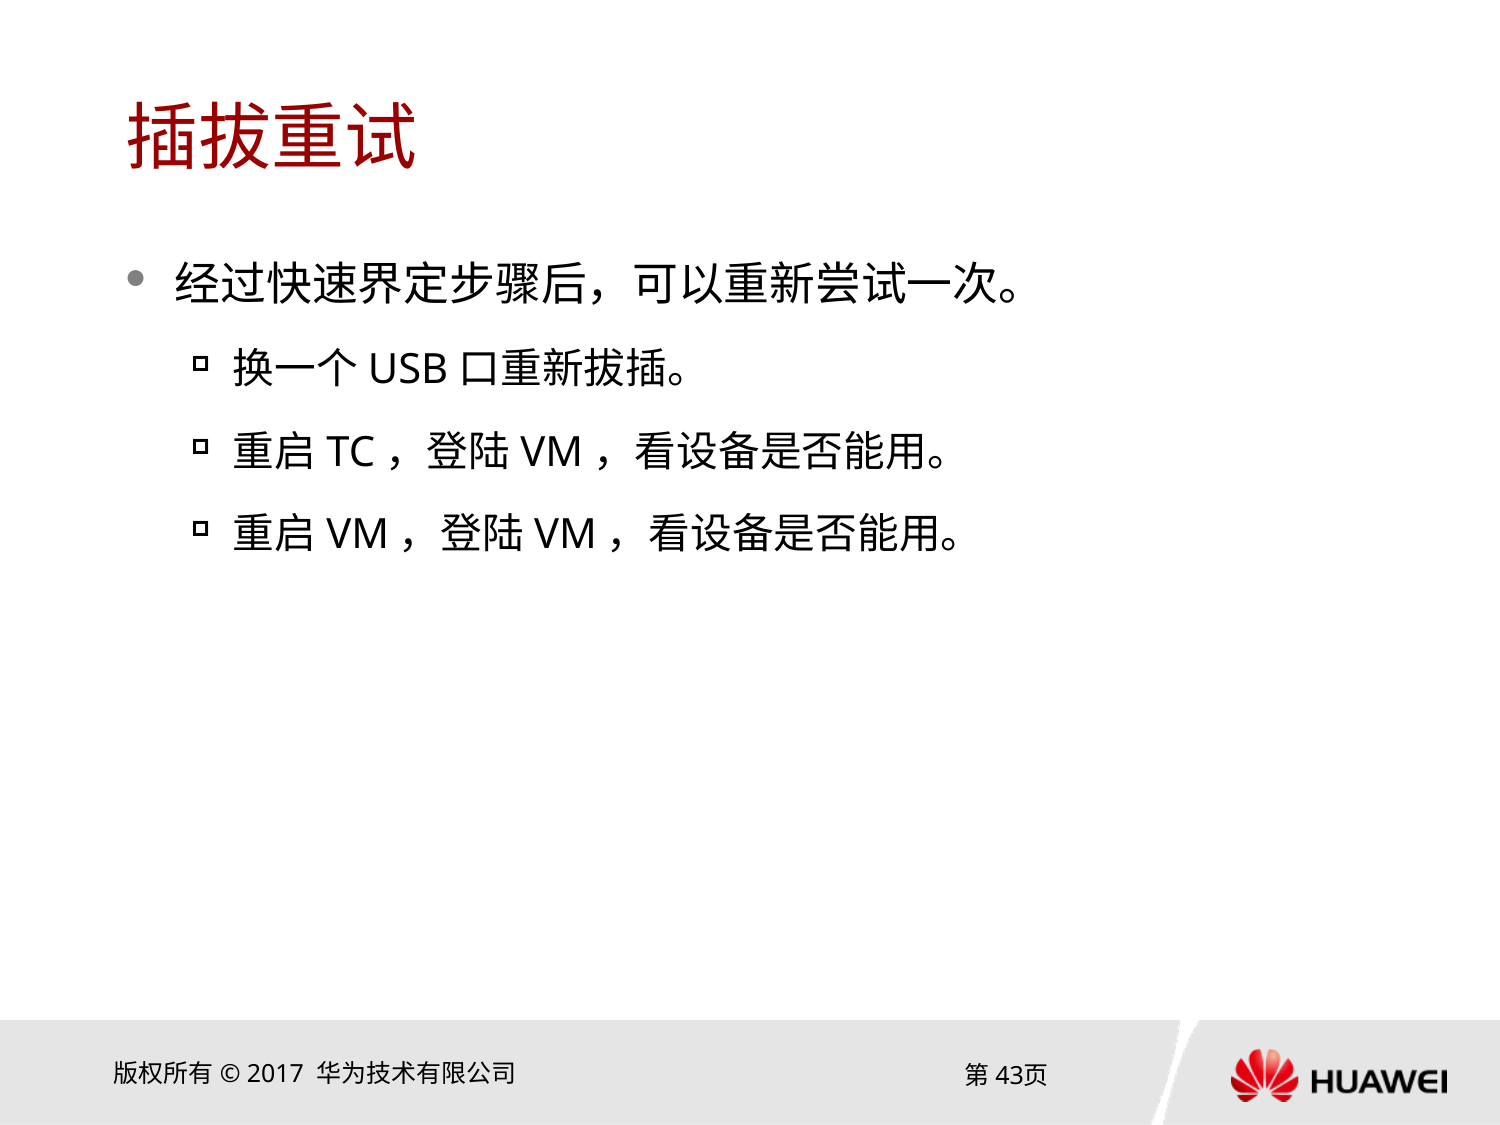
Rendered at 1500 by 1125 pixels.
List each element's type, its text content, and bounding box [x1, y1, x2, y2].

title 插拔重试 [111, 63, 1412, 207]
picture [0, 1020, 1500, 1125]
list 经过快速界定步骤后，可以重新尝试一次。 换一个USB口重新拔插。 重启TC，登陆VM，看设备是否能用。 重启VM，登陆VM，看设备是否能用。 [111, 225, 1412, 870]
